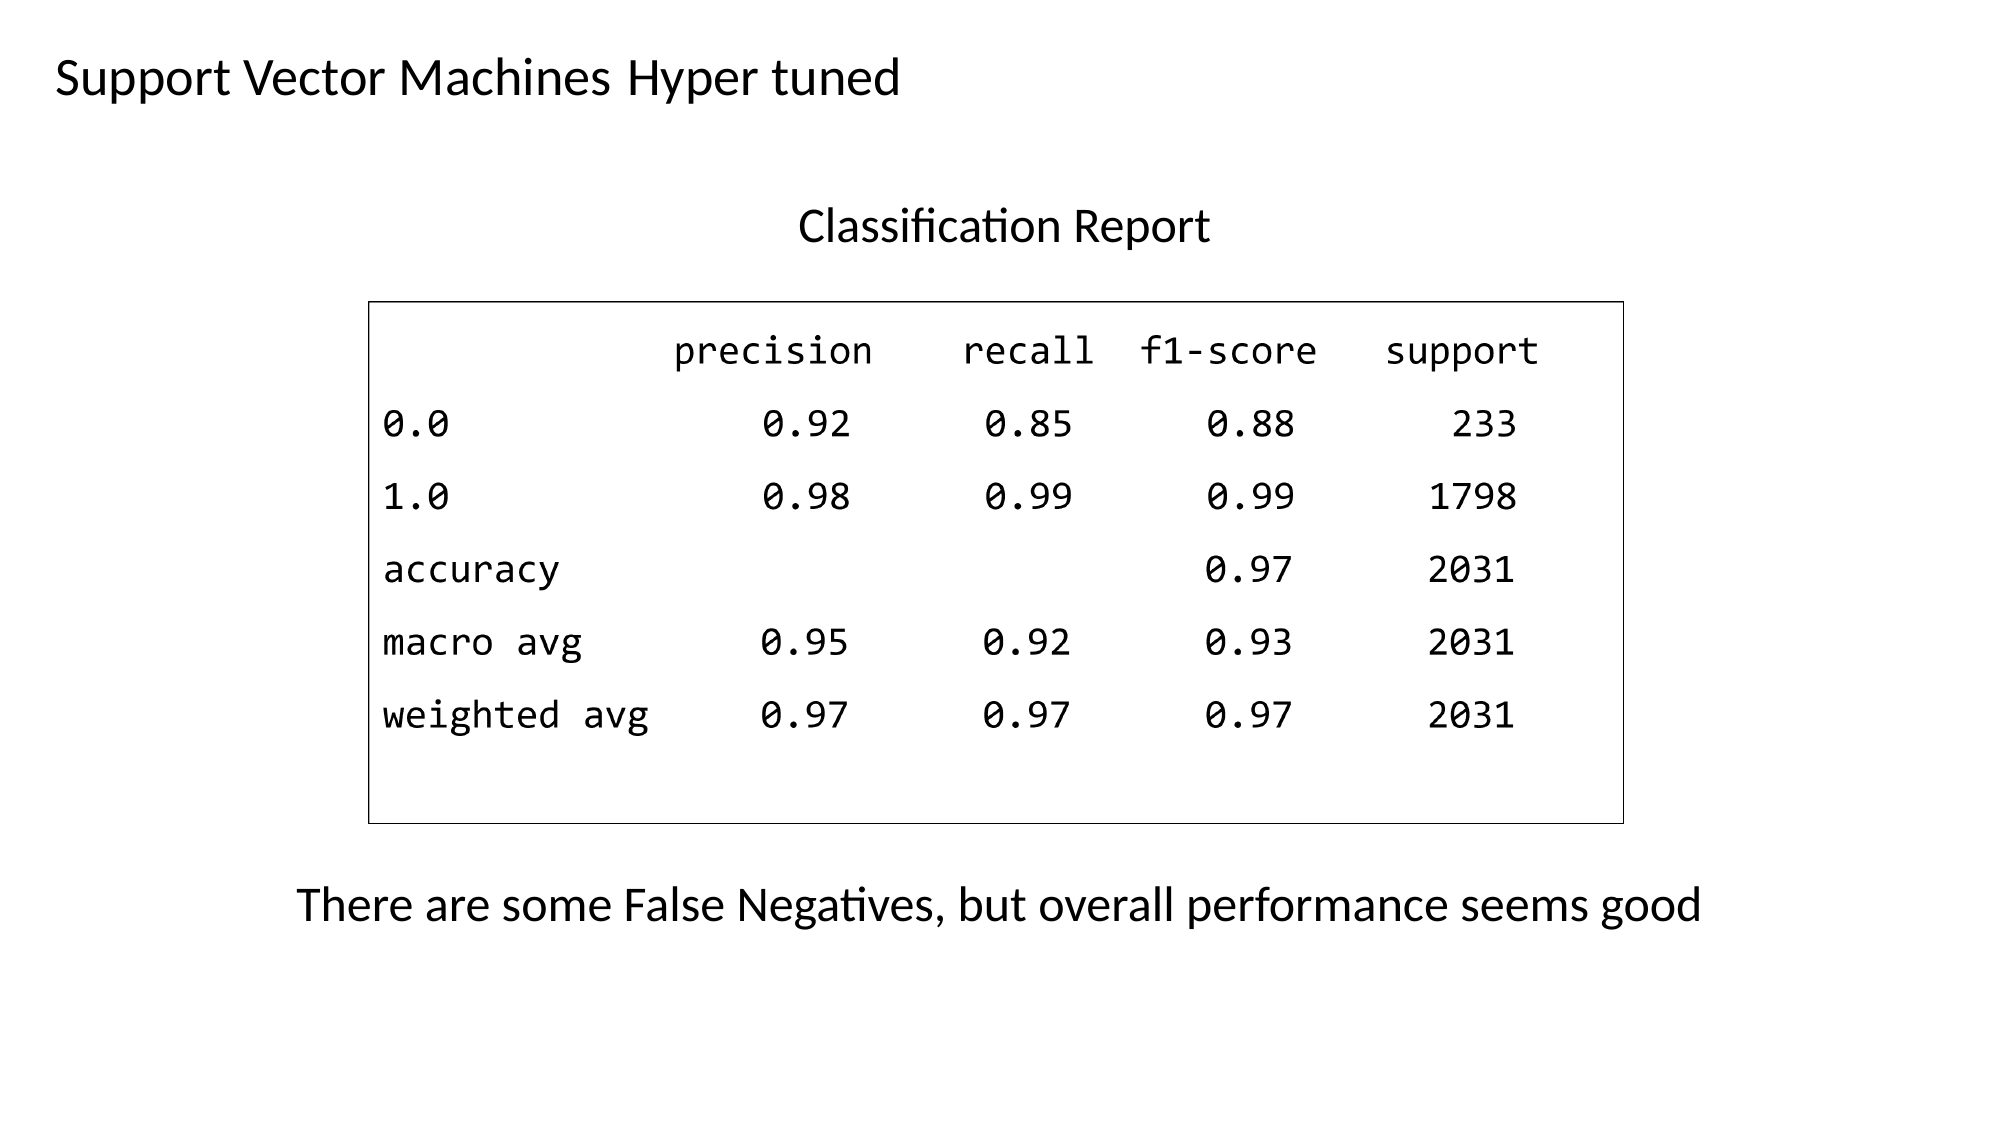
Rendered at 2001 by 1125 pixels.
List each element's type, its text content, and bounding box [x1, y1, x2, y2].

text_box Support Vector Machines [40, 34, 612, 114]
text_box Classification Report [783, 185, 1238, 260]
text_box There are some False Negatives, but overall performance seems good [247, 863, 1753, 939]
picture [358, 301, 1764, 824]
text_box Hyper tuned [612, 34, 1613, 114]
